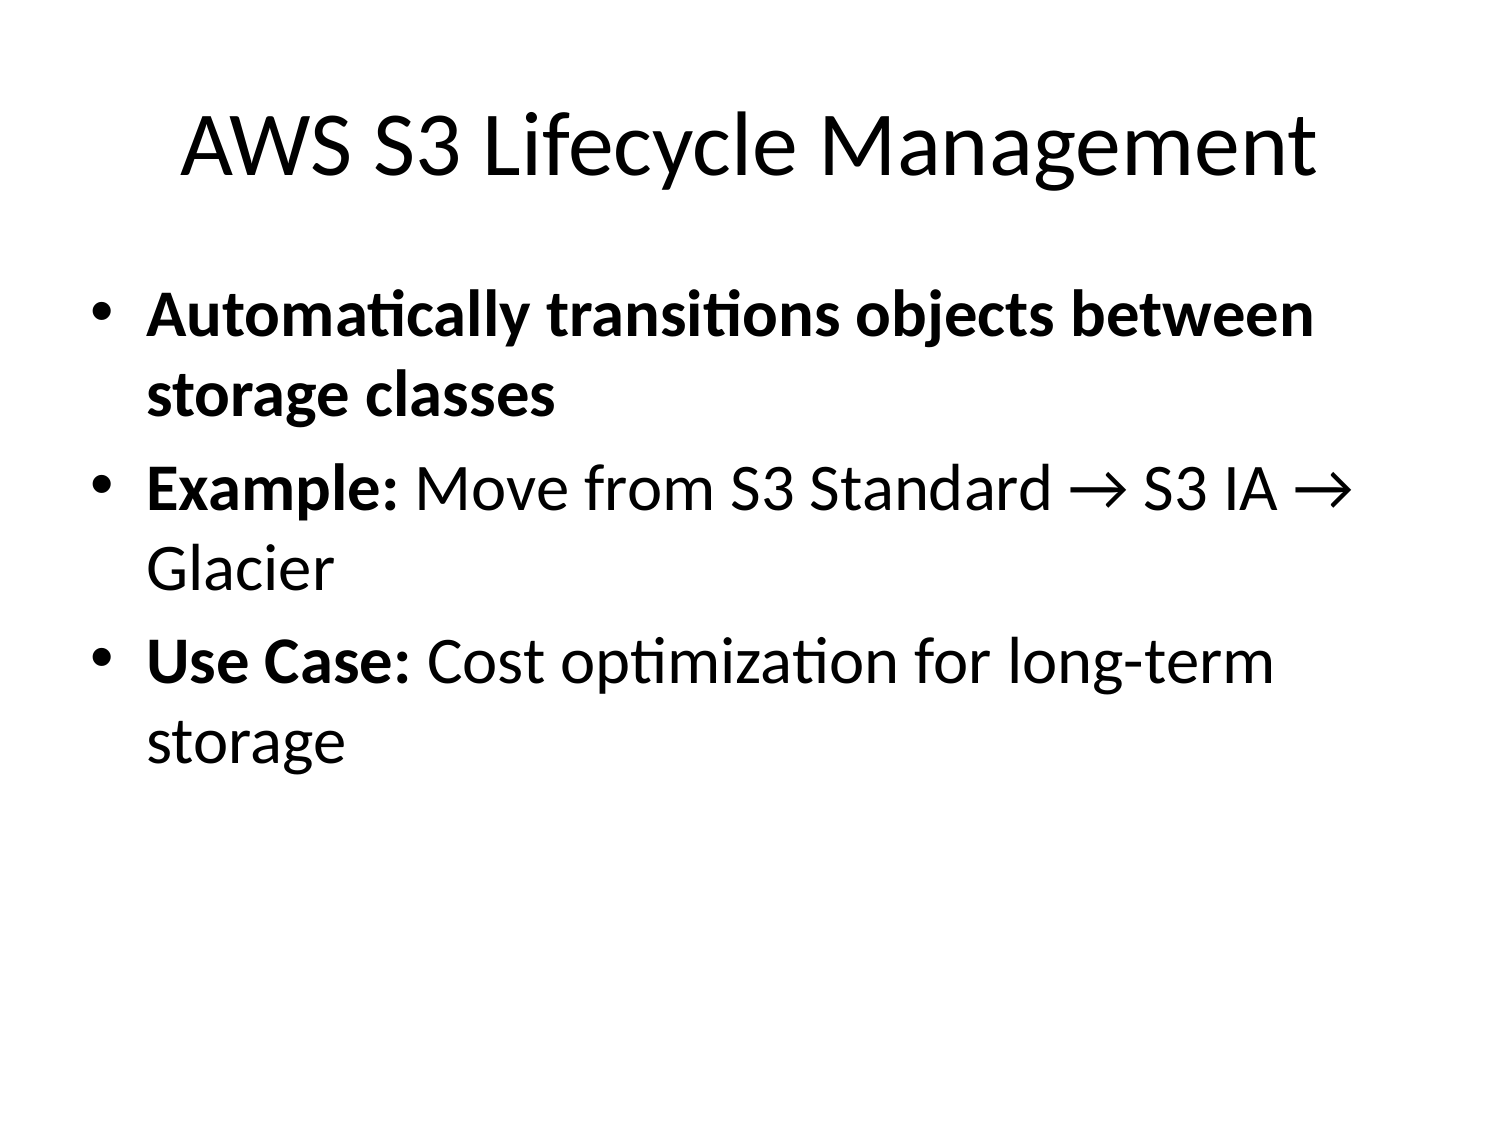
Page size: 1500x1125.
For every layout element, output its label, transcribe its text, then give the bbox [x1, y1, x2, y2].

list Automatically transitions objects between storage classes Example: Move from S3 Standard → S3 IA → Glacier Use Case: Cost optimization for long-term storage [75, 262, 1425, 1005]
title AWS S3 Lifecycle Management [75, 45, 1425, 233]
